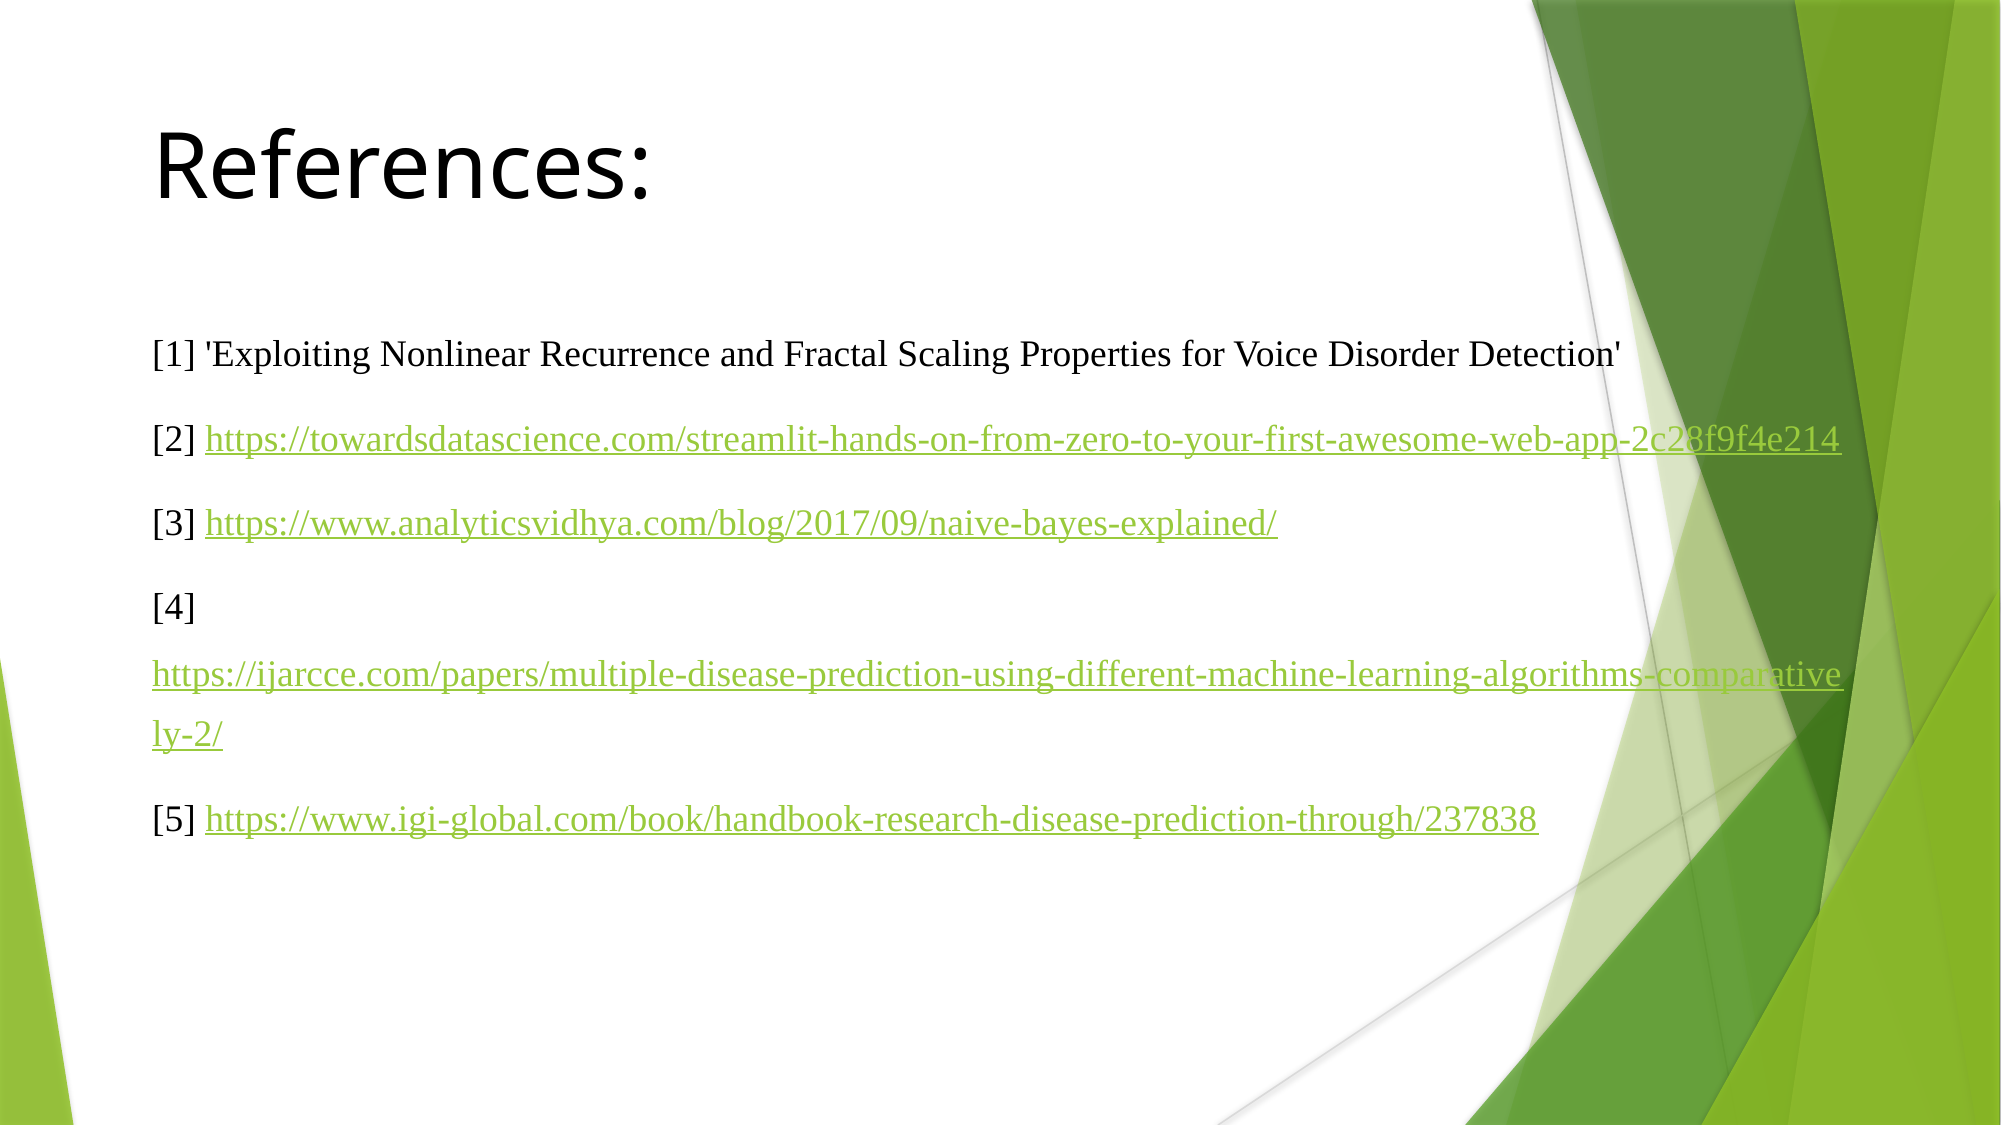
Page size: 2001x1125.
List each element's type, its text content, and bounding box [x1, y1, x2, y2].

text_box References: [137, 59, 1863, 278]
text_box [1] 'Exploiting Nonlinear Recurrence and Fractal Scaling Properties for Voice Disorder Detection' [2] https://towardsdatascience.com/streamlit-hands-on-from-zero-to-your-first-awesome-web-app-2c28f9f4e214 [3] https://www.analyticsvidhya.com/blog/2017/09/naive-bayes-explained/ [4] https://ijarcce.com/papers/multiple-disease-prediction-using-different-machine-learning-algorithms-comparatively-2/ [5] https://www.igi-global.com/book/handbook-research-disease-prediction-through/237838 [137, 299, 1863, 1014]
